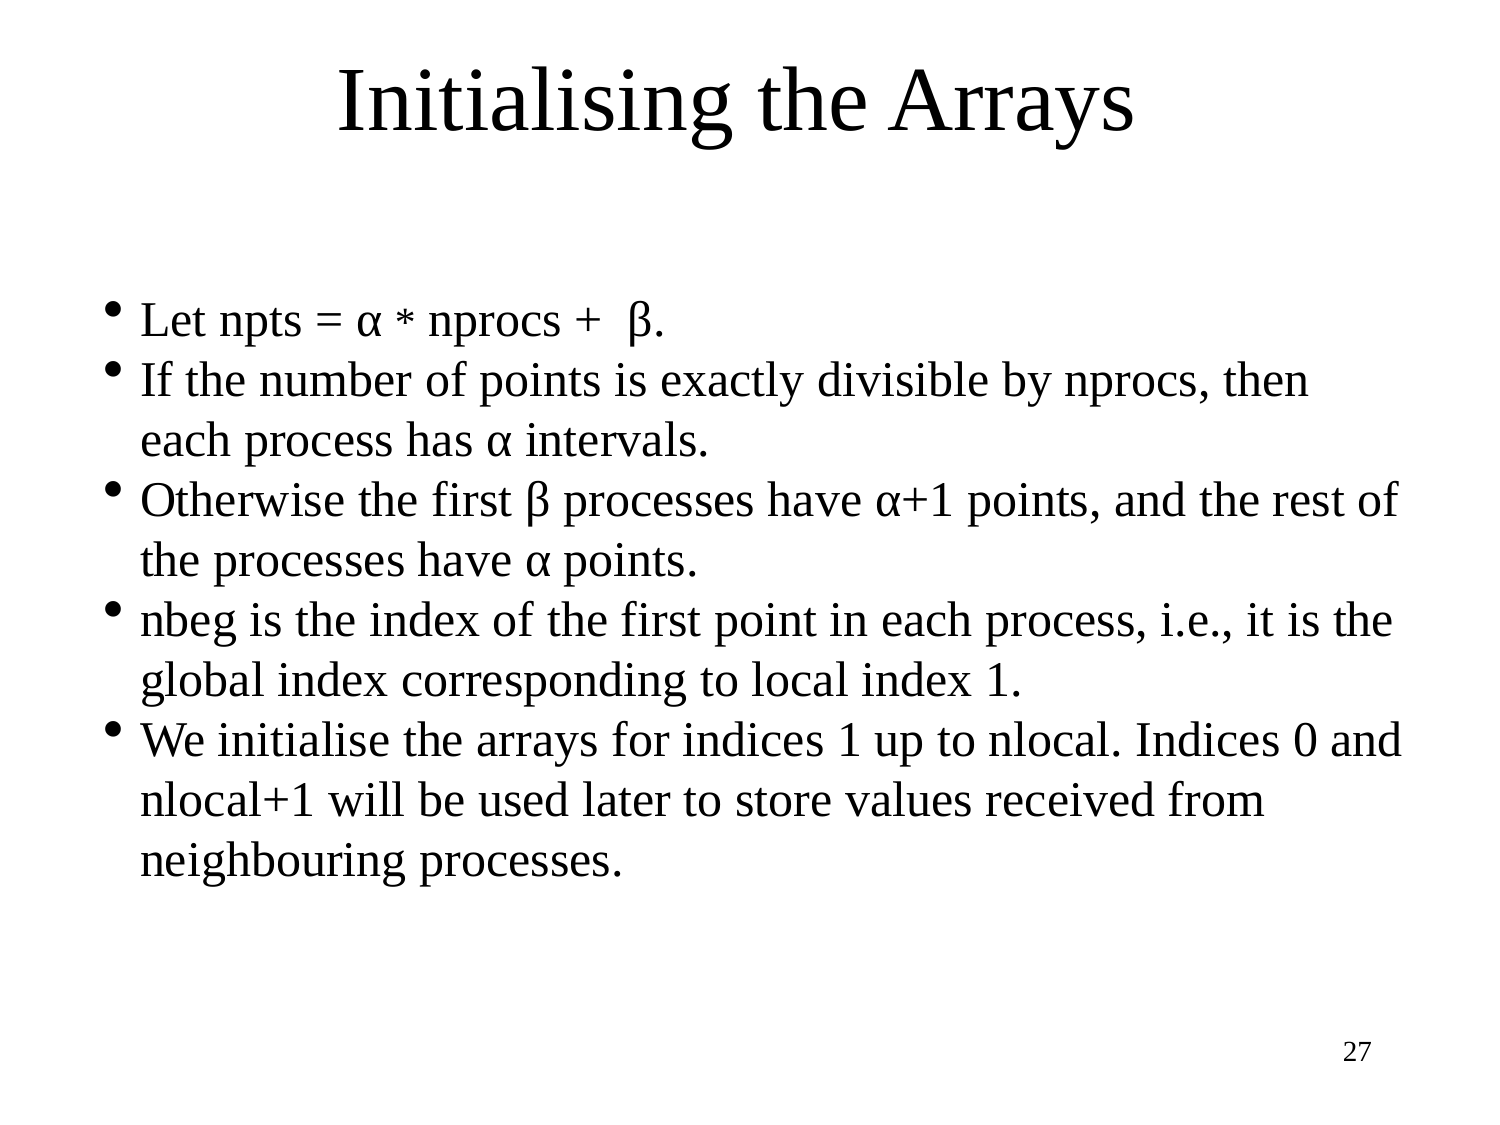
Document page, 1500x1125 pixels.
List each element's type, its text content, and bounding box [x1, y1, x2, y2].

slide_number 27 [1074, 1024, 1388, 1101]
title Initialising the Arrays [99, 0, 1375, 188]
text_box Let npts = α * nprocs + β. If the number of points is exactly divisible by nprocs, then each process has α intervals. Otherwise the first β processes have α+1 points, and the rest of the processes have α points. nbeg is the index of the first point in each process, i.e., it is the global index corresponding to local index 1. We initialise the arrays for indices 1 up to nlocal. Indices 0 and nlocal+1 will be used later to store values received from neighbouring processes. [88, 278, 1429, 894]
